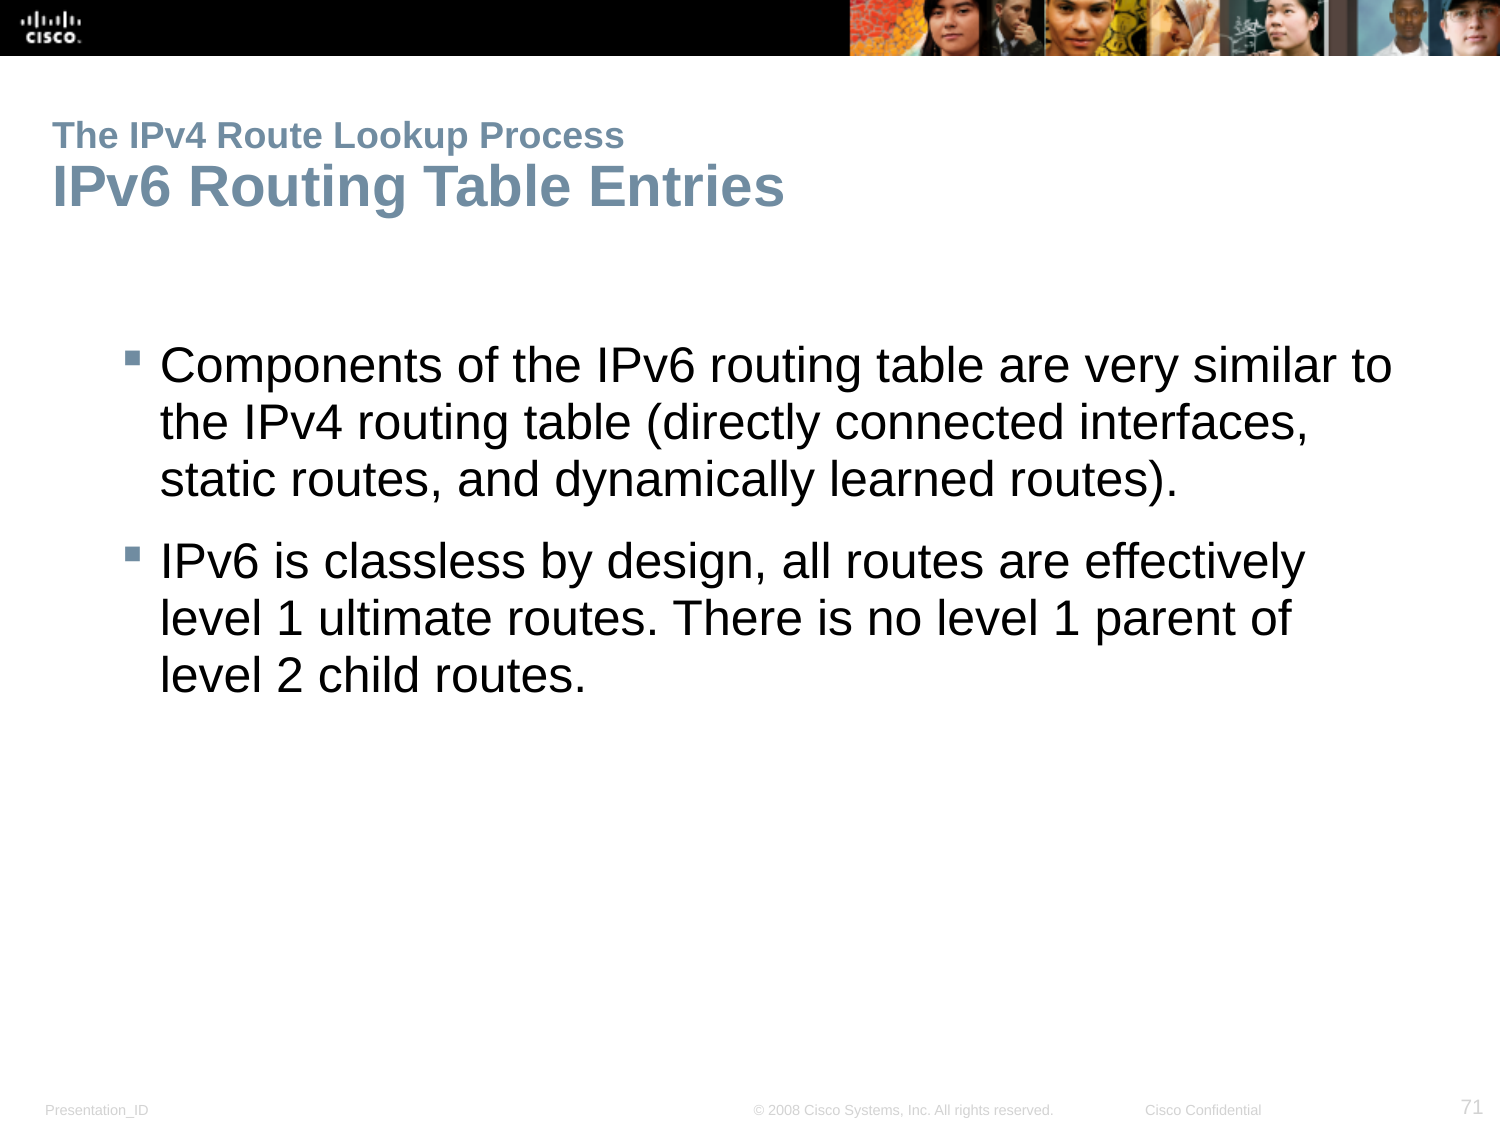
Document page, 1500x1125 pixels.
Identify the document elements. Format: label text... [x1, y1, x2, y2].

list Components of the IPv6 routing table are very similar to the IPv4 routing table (directly connected interfaces, static routes, and dynamically learned routes). IPv6 is classless by design, all routes are effectively level 1 ultimate routes. There is no level 1 parent of level 2 child routes. [107, 330, 1411, 917]
picture [0, 0, 1500, 56]
title The IPv4 Route Lookup Process IPv6 Routing Table Entries [38, 80, 1427, 227]
